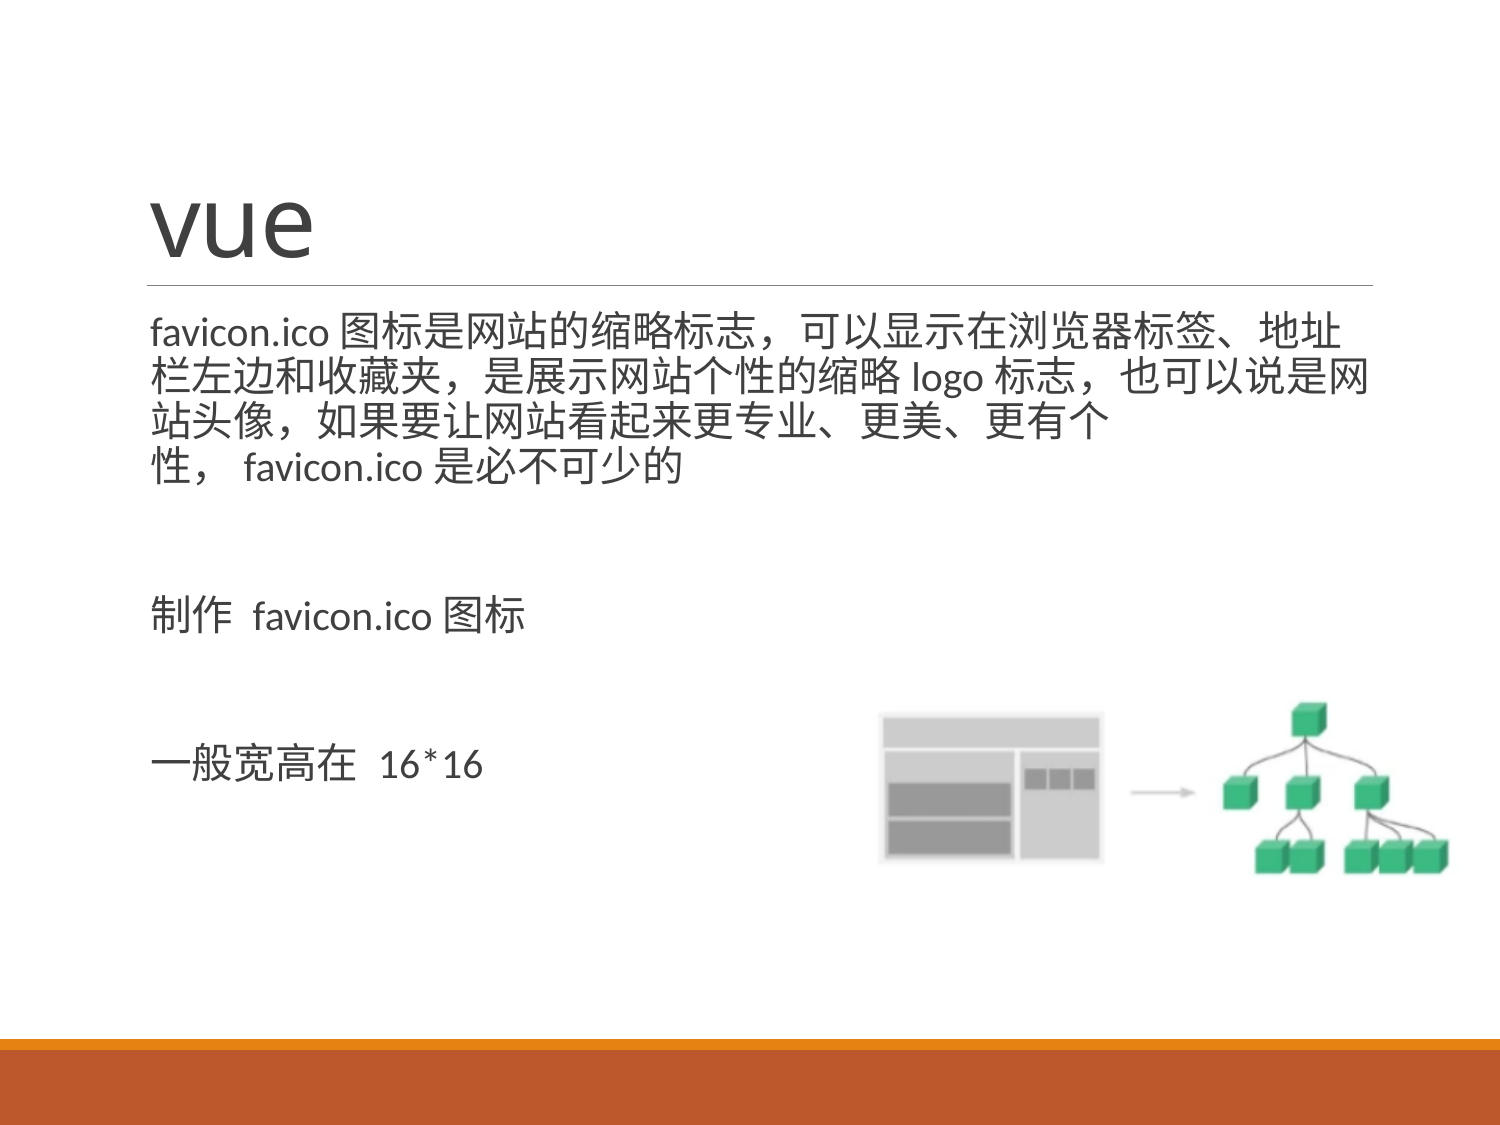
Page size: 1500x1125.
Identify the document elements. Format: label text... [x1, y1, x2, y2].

picture [851, 647, 1476, 898]
title vue [135, 47, 1373, 285]
list favicon.ico图标是网站的缩略标志，可以显示在浏览器标签、地址栏左边和收藏夹，是展示网站个性的缩略logo标志，也可以说是网站头像，如果要让网站看起来更专业、更美、更有个性，favicon.ico是必不可少的 制作 favicon.ico图标 一般宽高在 16*16 [135, 302, 1373, 963]
